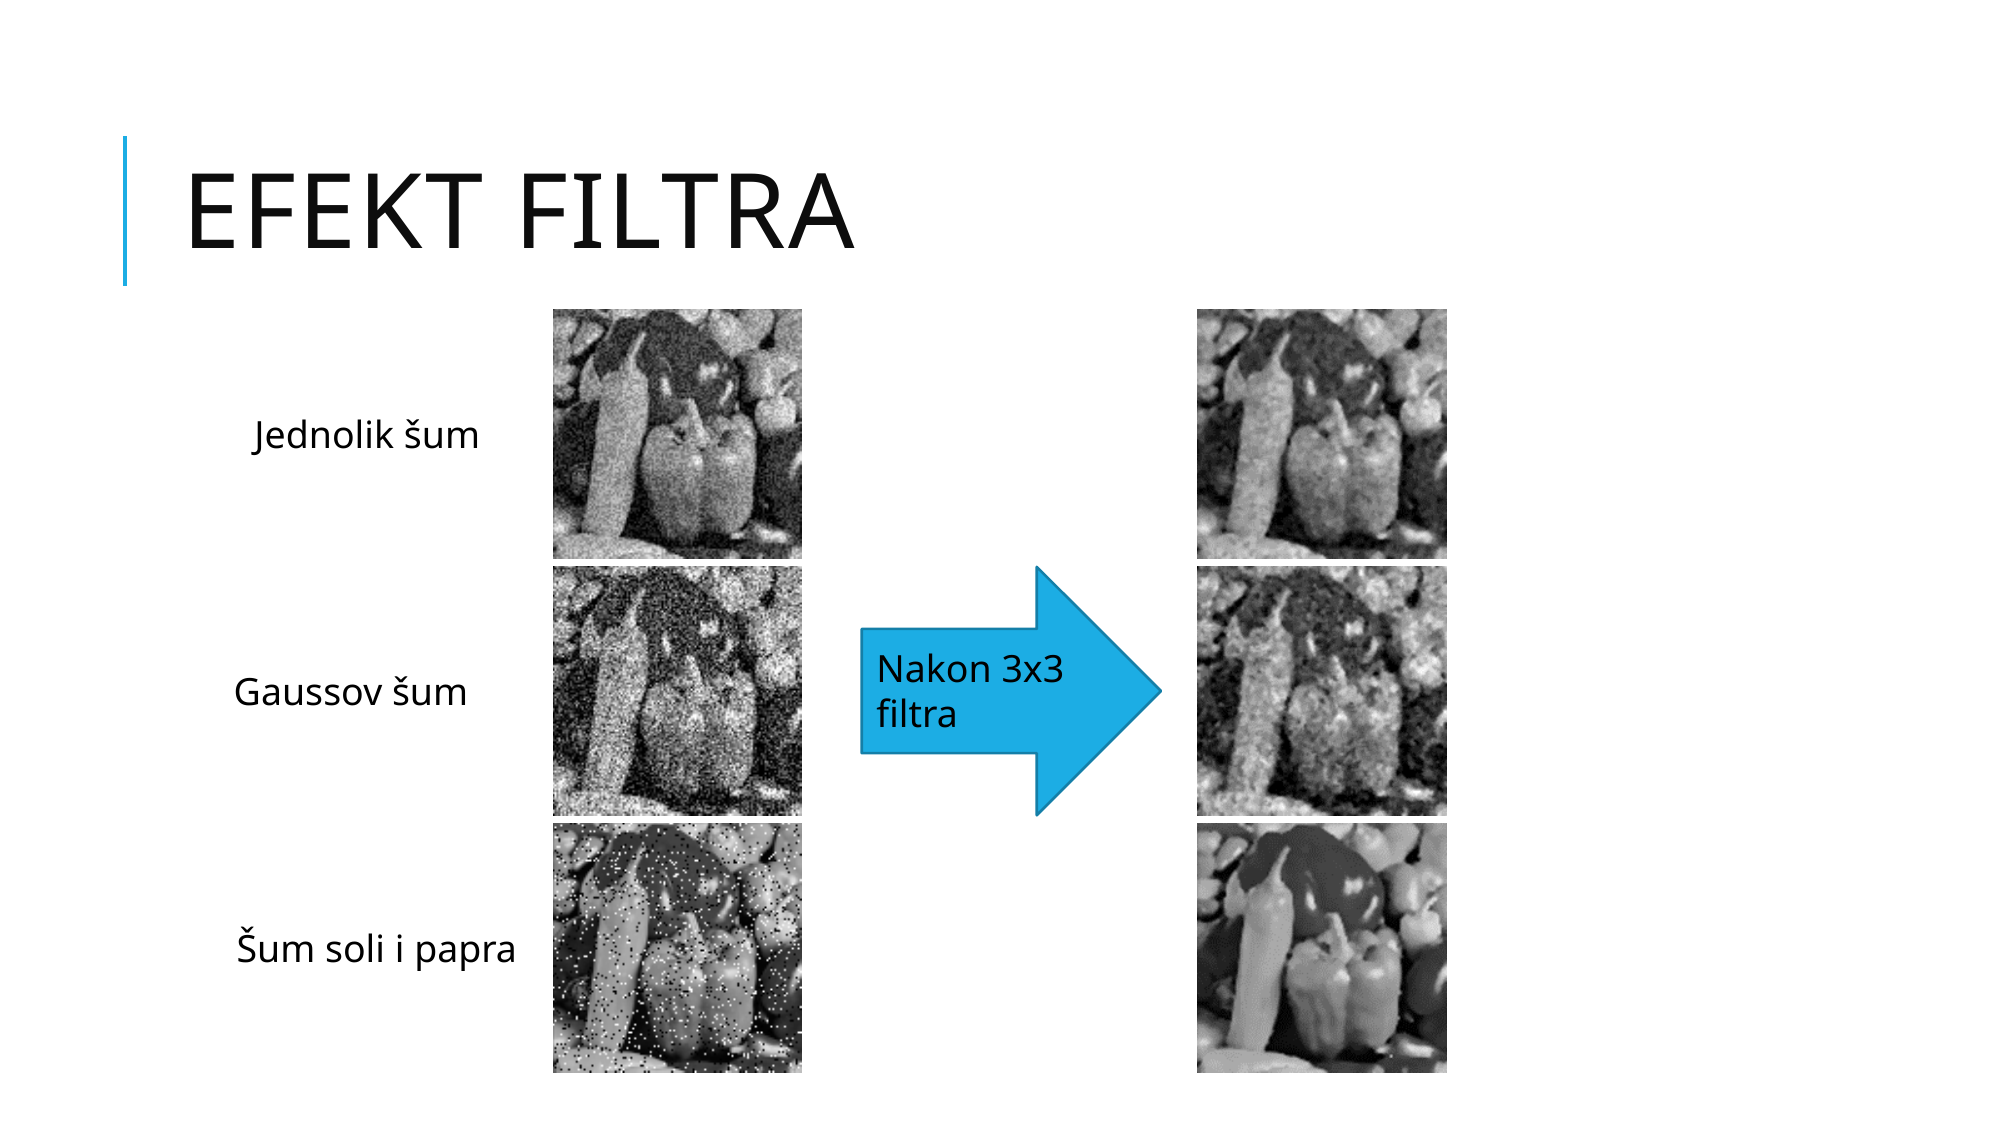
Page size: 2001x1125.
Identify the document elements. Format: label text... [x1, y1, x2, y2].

text_box Nakon 3x3 filtra [861, 637, 1139, 743]
picture [1197, 566, 1447, 816]
picture [553, 823, 803, 1073]
text_box Gaussov šum [218, 660, 483, 721]
text_box Šum soli i papra [221, 917, 533, 978]
text_box [860, 565, 1111, 817]
title efekt filtra [168, 96, 1763, 342]
picture [1197, 823, 1447, 1073]
picture [553, 309, 803, 559]
text_box [1139, 667, 1162, 715]
picture [553, 566, 803, 816]
picture [1197, 309, 1447, 559]
text_box Jednolik šum [239, 403, 543, 464]
